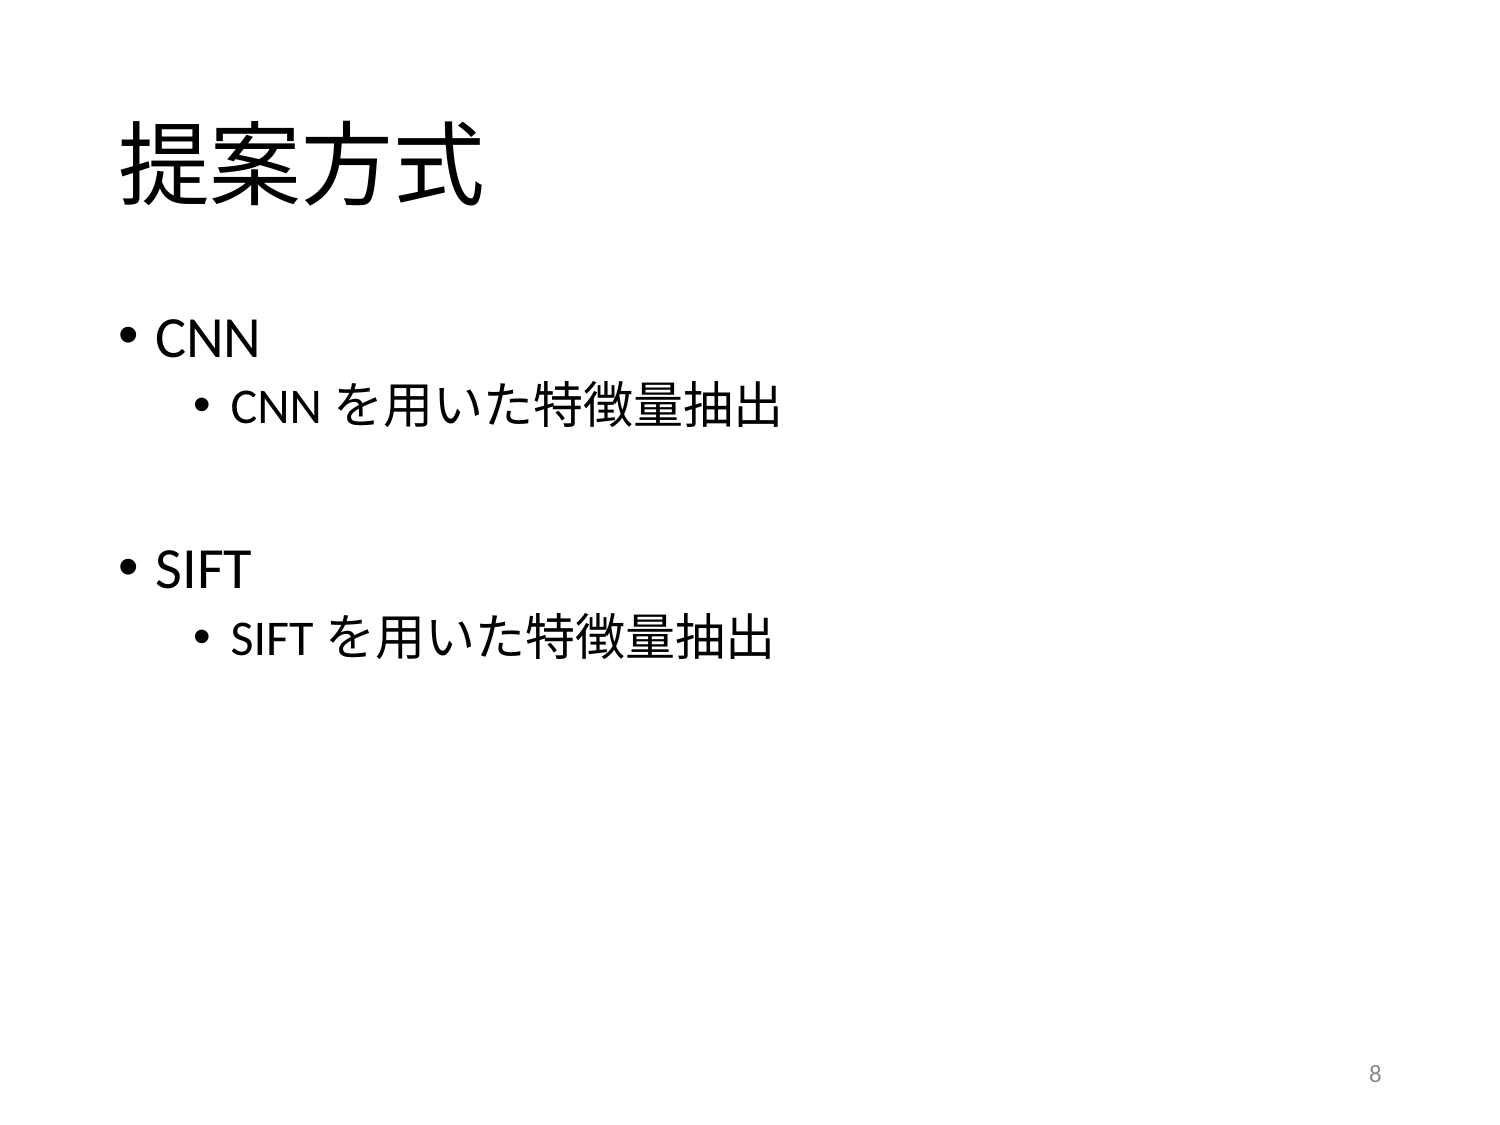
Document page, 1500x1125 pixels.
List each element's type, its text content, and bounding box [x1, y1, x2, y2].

list CNN CNNを用いた特徴量抽出 SIFT SIFTを用いた特徴量抽出 [103, 299, 1397, 1014]
title 提案方式 [103, 59, 1397, 278]
slide_number 8 [1059, 1042, 1397, 1103]
